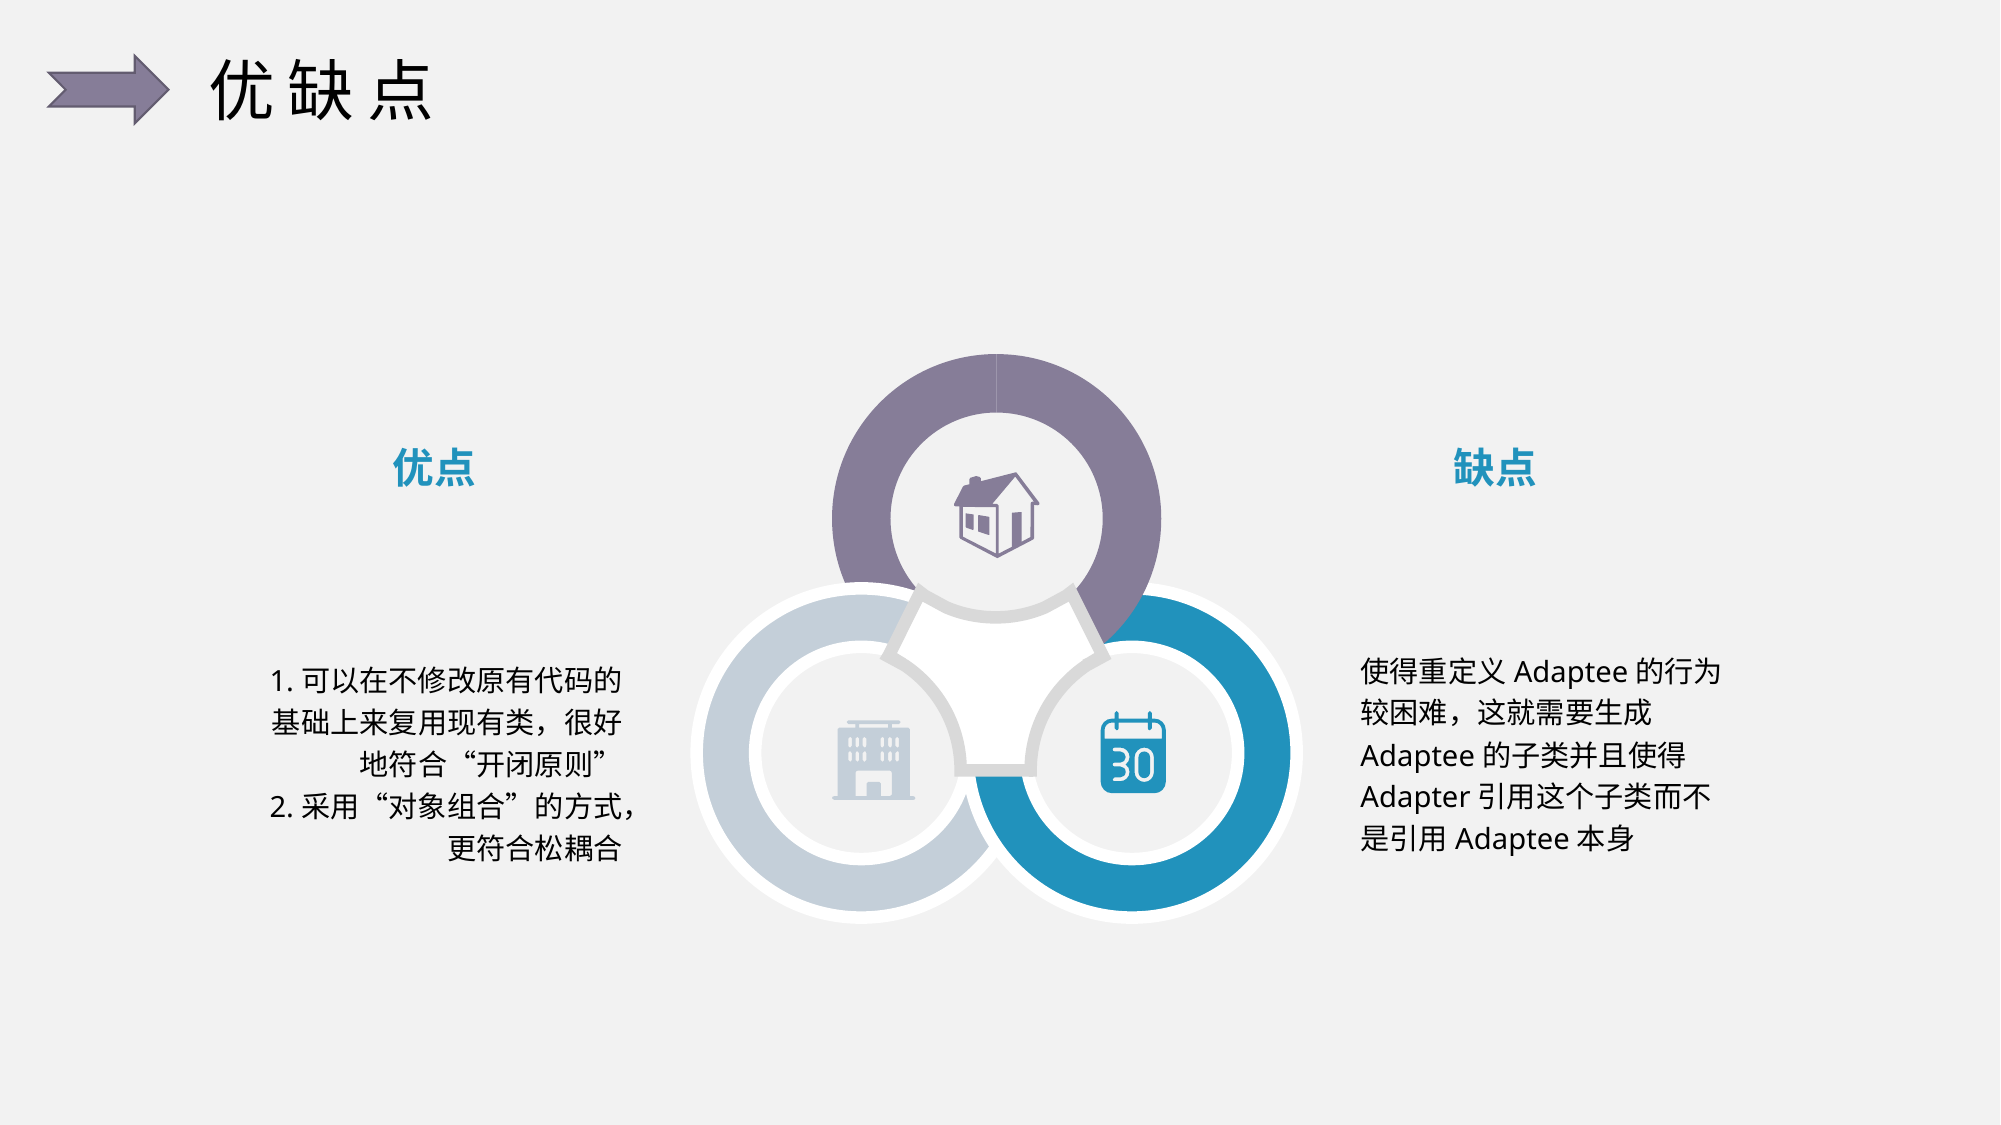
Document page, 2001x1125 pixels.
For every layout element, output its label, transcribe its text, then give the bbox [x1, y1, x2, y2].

text_box 优缺点 [193, 41, 789, 137]
text_box [46, 53, 170, 126]
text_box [239, 354, 1752, 918]
